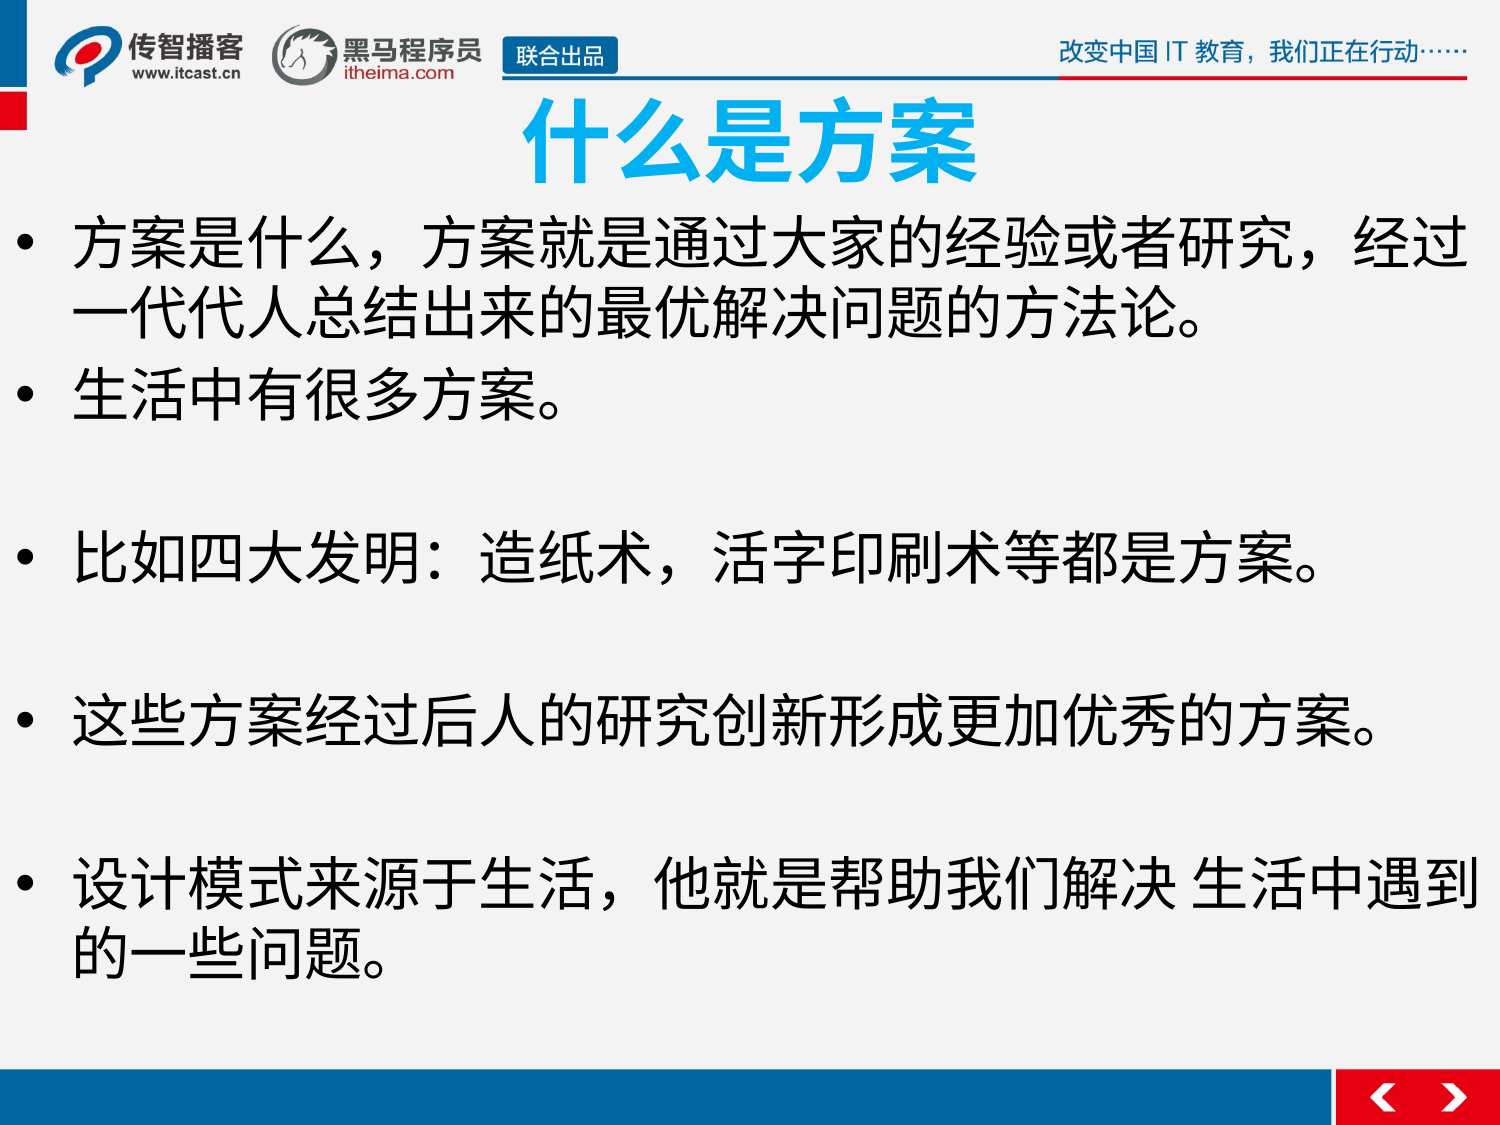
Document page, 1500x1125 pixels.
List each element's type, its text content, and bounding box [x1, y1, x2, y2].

picture [0, 0, 1500, 199]
picture [0, 1005, 1500, 1125]
title 什么是方案 [75, 45, 1425, 199]
list 方案是什么，方案就是通过大家的经验或者研究，经过一代代人总结出来的最优解决问题的方法论。 生活中有很多方案。 比如四大发明：造纸术，活字印刷术等都是方案。 这些方案经过后人的研究创新形成更加优秀的方案。 设计模式来源于生活，他就是帮助我们解决 生活中遇到的一些问题。 [0, 199, 1500, 1005]
